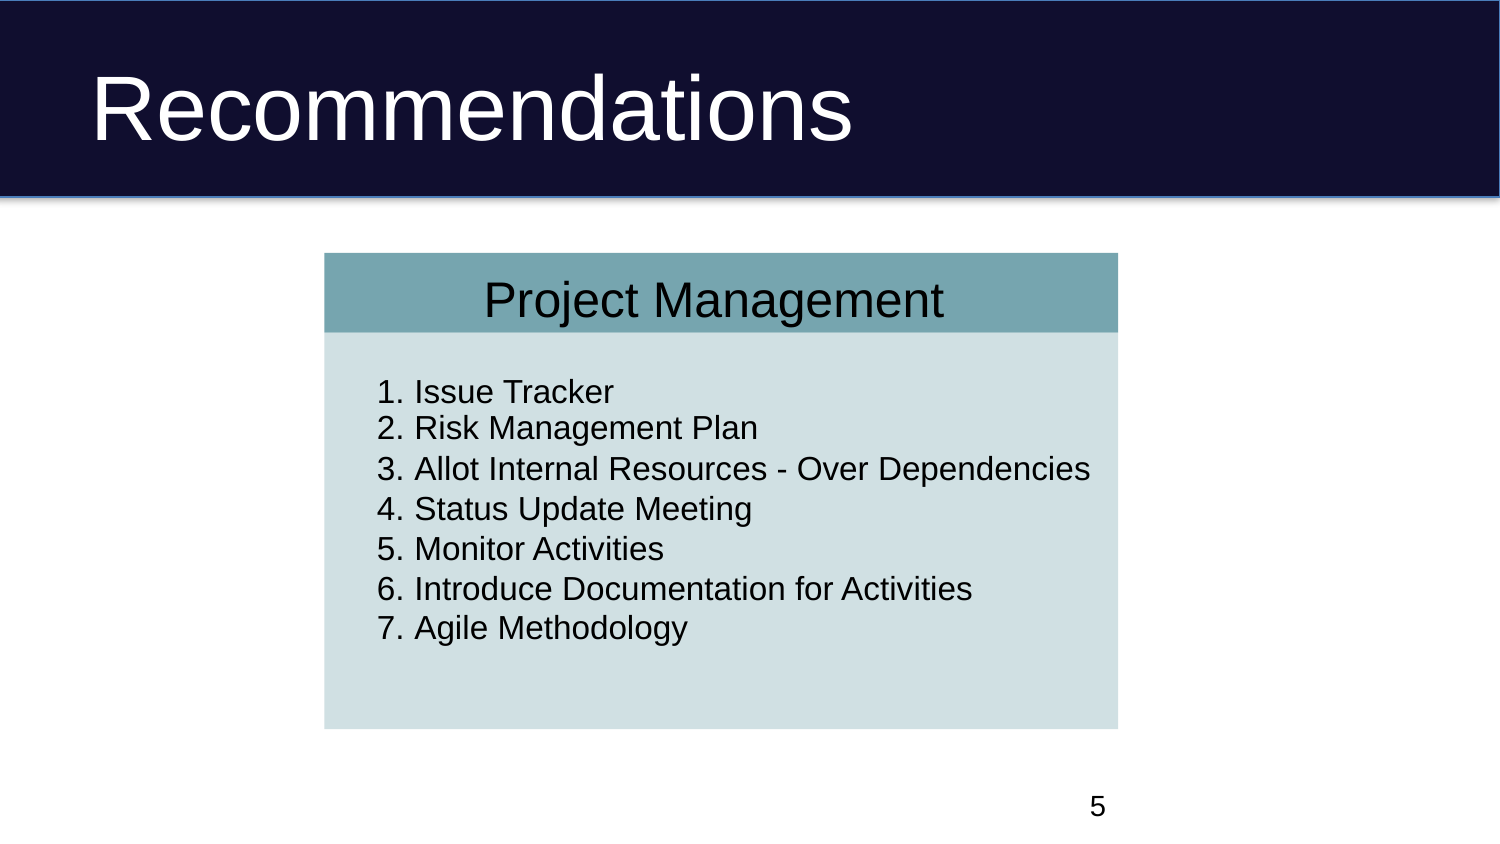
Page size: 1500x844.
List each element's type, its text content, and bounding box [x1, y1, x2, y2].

list Issue Tracker Risk Management Plan Allot Internal Resources - Over Dependencies Status Update Meeting Monitor Activities Introduce Documentation for Activities Agile Methodology [324, 333, 1119, 730]
title Recommendations [75, 33, 1425, 175]
slide_number ‹#› [1074, 782, 1425, 827]
text_box Project Management [324, 252, 1119, 333]
